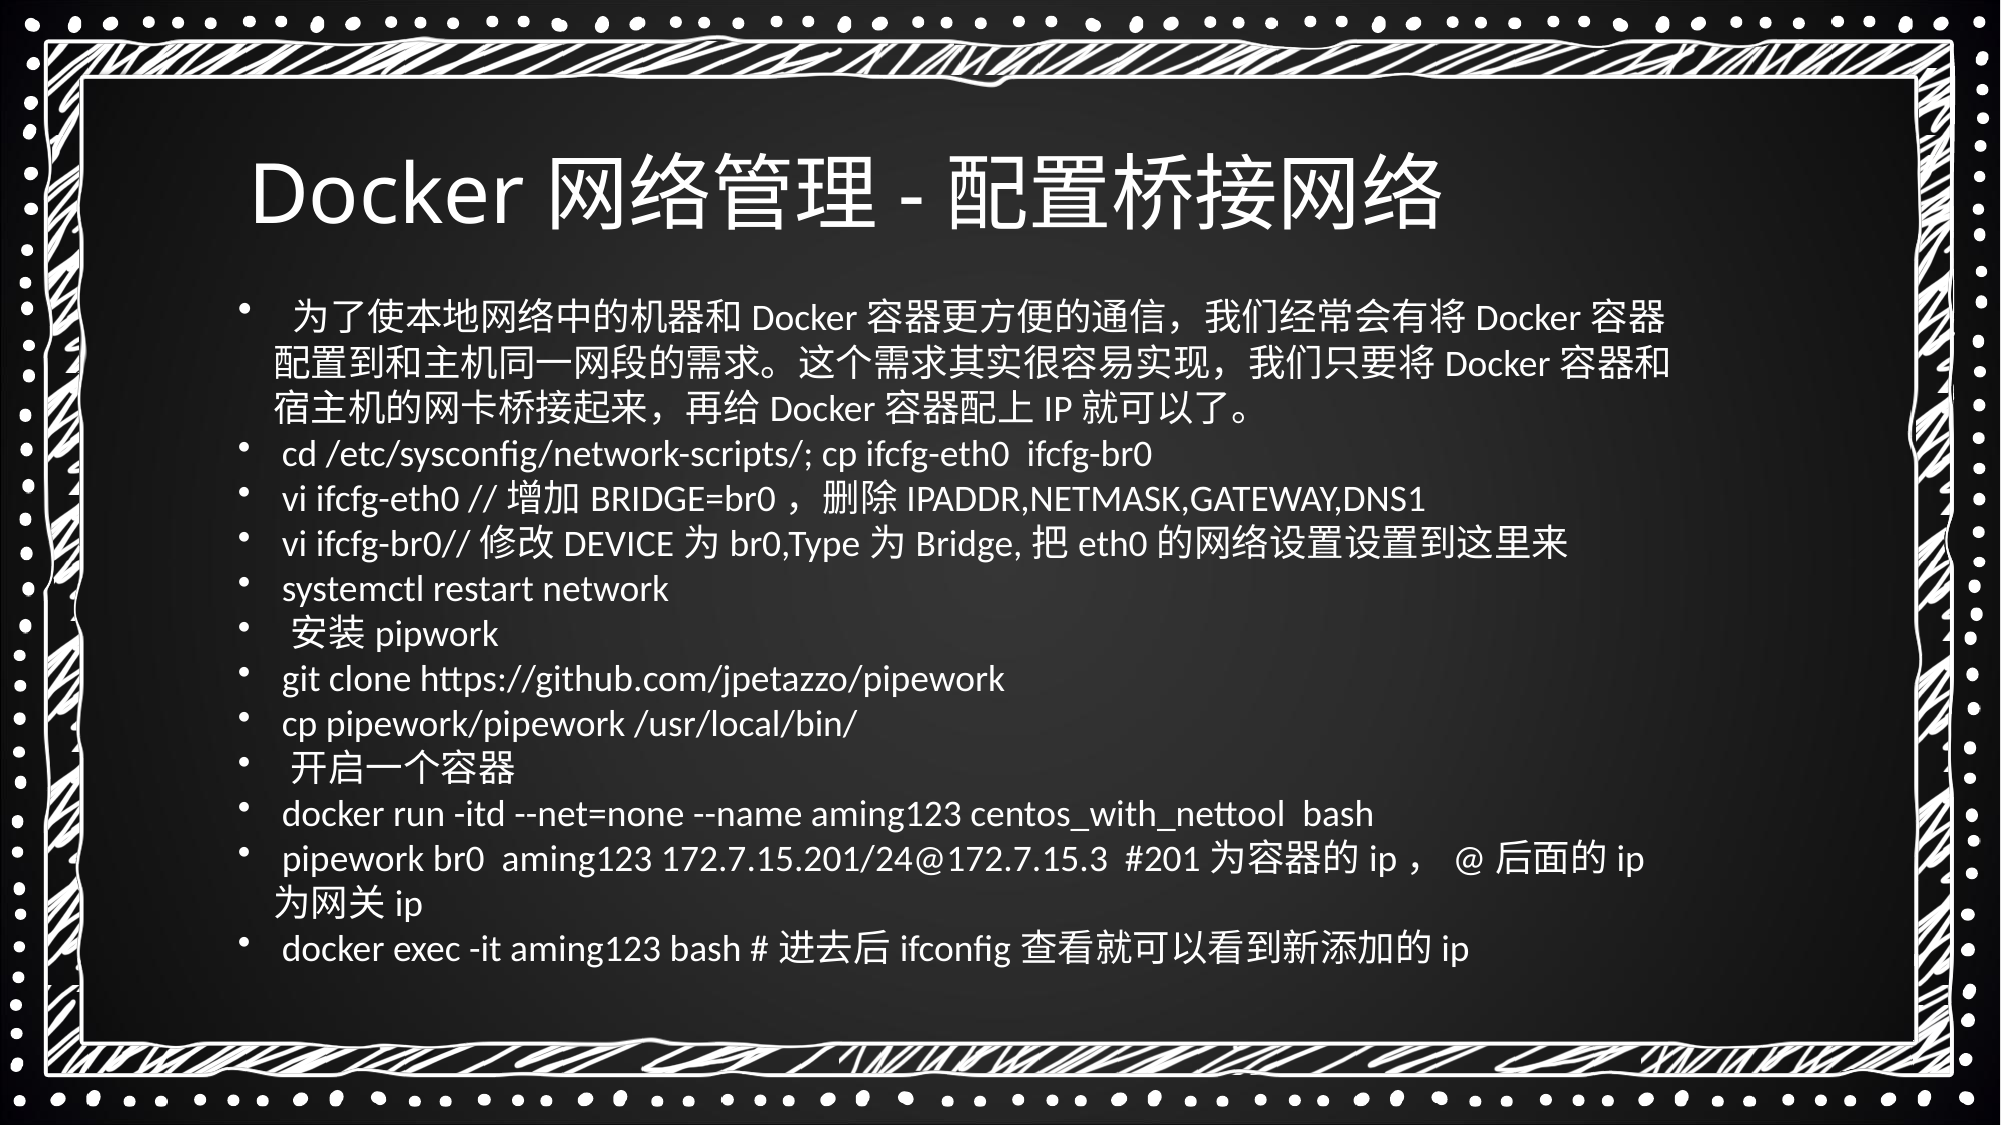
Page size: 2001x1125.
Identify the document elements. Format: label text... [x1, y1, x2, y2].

picture [0, 0, 2001, 1125]
text_box Docker网络管理-配置桥接网络 [240, 133, 1530, 248]
text_box 为了使本地网络中的机器和Docker容器更方便的通信，我们经常会有将Docker容器配置到和主机同一网段的需求。这个需求其实很容易实现，我们只要将Docker容器和宿主机的网卡桥接起来，再给Docker容器配上IP就可以了。 cd /etc/sysconfig/network-scripts/; cp ifcfg-eth0 ifcfg-br0 vi ifcfg-eth0 //增加BRIDGE=br0，删除IPADDR,NETMASK,GATEWAY,DNS1 vi ifcfg-br0//修改DEVICE为br0,Type为Bridge,把eth0的网络设置设置到这里来 systemctl restart network 安装pipwork git clone https://github.com/jpetazzo/pipework cp pipework/pipework /usr/local/bin/ 开启一个容器 docker run -itd --net=none --name aming123 centos_with_nettool bash pipework br0 aming123 172.7.15.201/24@172.7.15.3 #201为容器的ip，@后面的ip为网关ip docker exec -it aming123 bash #进去后ifconfig查看就可以看到新添加的ip [230, 281, 1699, 977]
